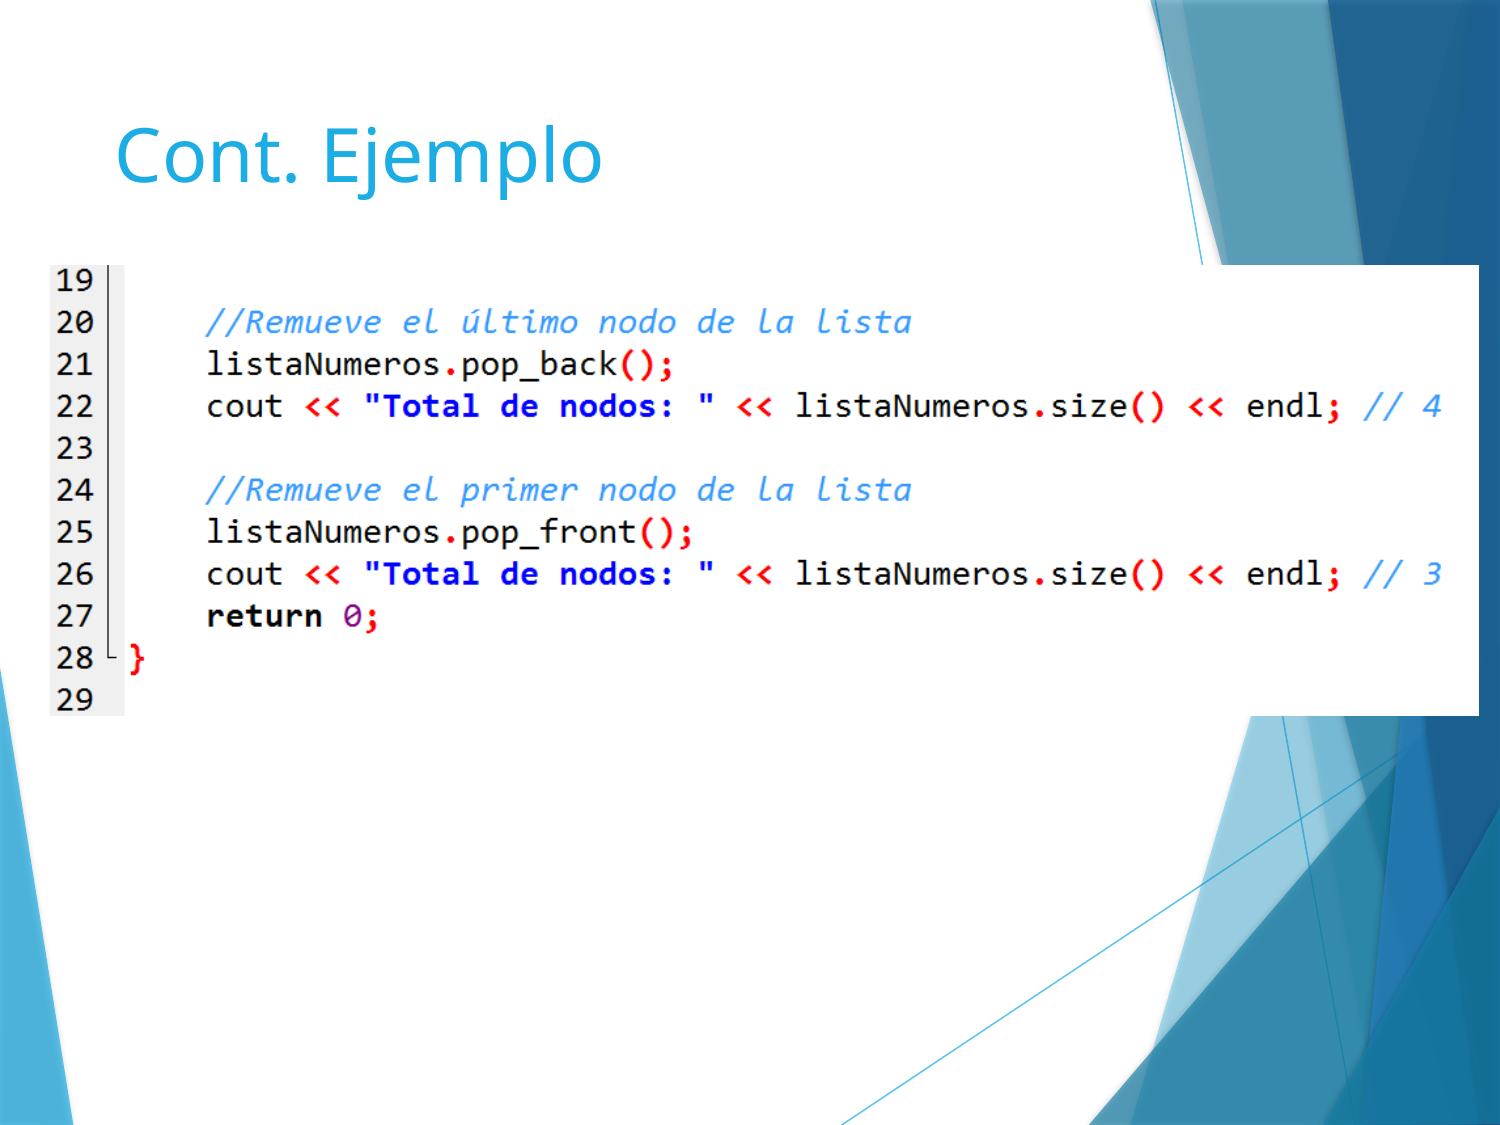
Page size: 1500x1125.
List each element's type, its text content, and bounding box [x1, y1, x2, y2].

title Cont. Ejemplo [99, 99, 1142, 263]
picture [45, 264, 1480, 716]
